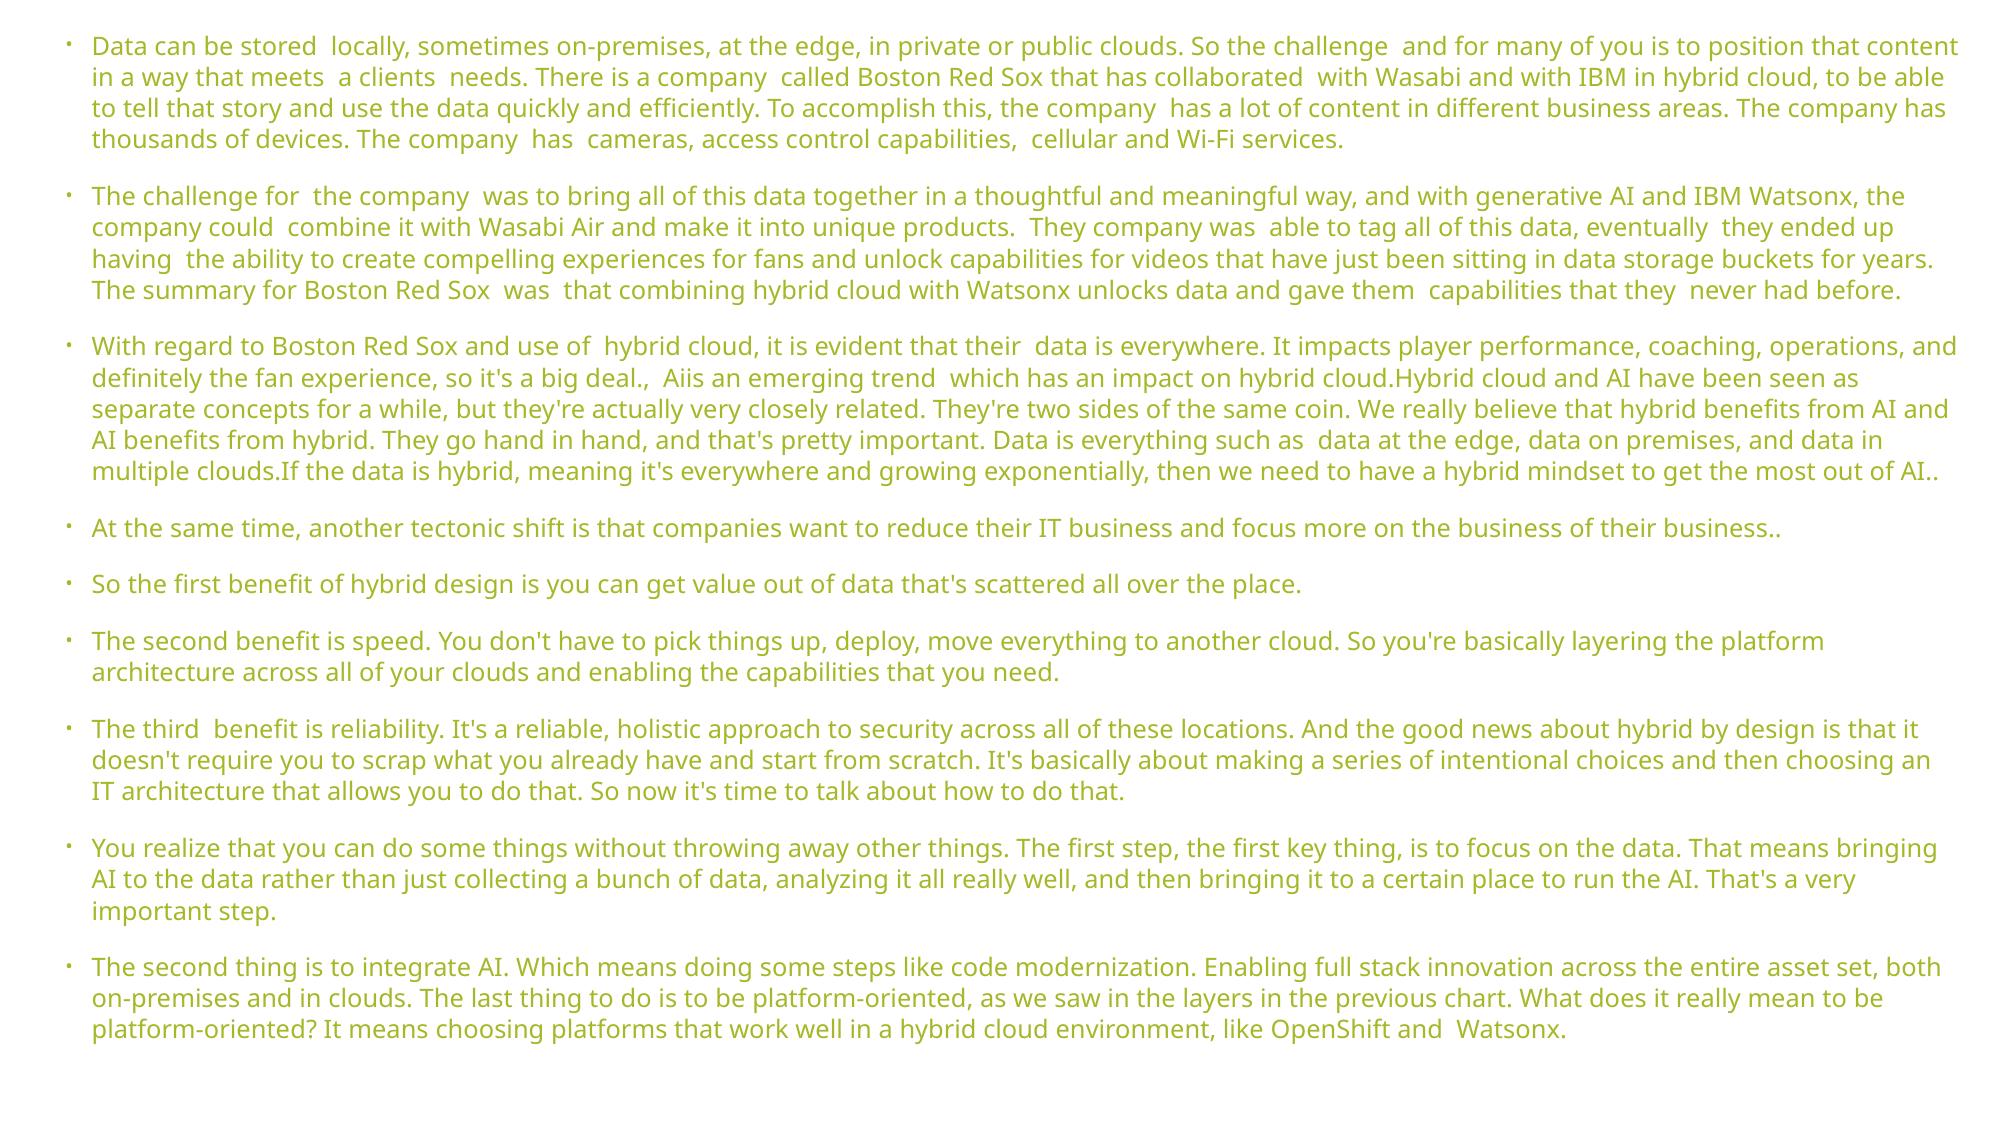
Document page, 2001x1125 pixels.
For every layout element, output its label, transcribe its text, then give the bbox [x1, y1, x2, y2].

text_box Data can be stored locally, sometimes on-premises, at the edge, in private or public clouds. So the challenge and for many of you is to position that content in a way that meets a clients needs. There is a company called Boston Red Sox that has collaborated with Wasabi and with IBM in hybrid cloud, to be able to tell that story and use the data quickly and efficiently. To accomplish this, the company has a lot of content in different business areas. The company has thousands of devices. The company has cameras, access control capabilities, cellular and Wi-Fi services. The challenge for the company was to bring all of this data together in a thoughtful and meaningful way, and with generative AI and IBM Watsonx, the company could combine it with Wasabi Air and make it into unique products. They company was able to tag all of this data, eventually they ended up having the ability to create compelling experiences for fans and unlock capabilities for videos that have just been sitting in data storage buckets for years. The summary for Boston Red Sox was that combining hybrid cloud with Watsonx unlocks data and gave them capabilities that they never had before. With regard to Boston Red Sox and use of hybrid cloud, it is evident that their data is everywhere. It impacts player performance, coaching, operations, and definitely the fan experience, so it's a big deal., Aiis an emerging trend which has an impact on hybrid cloud.Hybrid cloud and AI have been seen as separate concepts for a while, but they're actually very closely related. They're two sides of the same coin. We really believe that hybrid benefits from AI and AI benefits from hybrid. They go hand in hand, and that's pretty important. Data is everything such as data at the edge, data on premises, and data in multiple clouds.If the data is hybrid, meaning it's everywhere and growing exponentially, then we need to have a hybrid mindset to get the most out of AI.. At the same time, another tectonic shift is that companies want to reduce their IT business and focus more on the business of their business.. So the first benefit of hybrid design is you can get value out of data that's scattered all over the place. The second benefit is speed. You don't have to pick things up, deploy, move everything to another cloud. So you're basically layering the platform architecture across all of your clouds and enabling the capabilities that you need. The third benefit is reliability. It's a reliable, holistic approach to security across all of these locations. And the good news about hybrid by design is that it doesn't require you to scrap what you already have and start from scratch. It's basically about making a series of intentional choices and then choosing an IT architecture that allows you to do that. So now it's time to talk about how to do that. You realize that you can do some things without throwing away other things. The first step, the first key thing, is to focus on the data. That means bringing AI to the data rather than just collecting a bunch of data, analyzing it all really well, and then bringing it to a certain place to run the AI. That's a very important step. The second thing is to integrate AI. Which means doing some steps like code modernization. Enabling full stack innovation across the entire asset set, both on-premises and in clouds. The last thing to do is to be platform-oriented, as we saw in the layers in the previous chart. What does it really mean to be platform-oriented? It means choosing platforms that work well in a hybrid cloud environment, like OpenShift and Watsonx. [43, 22, 1979, 1107]
